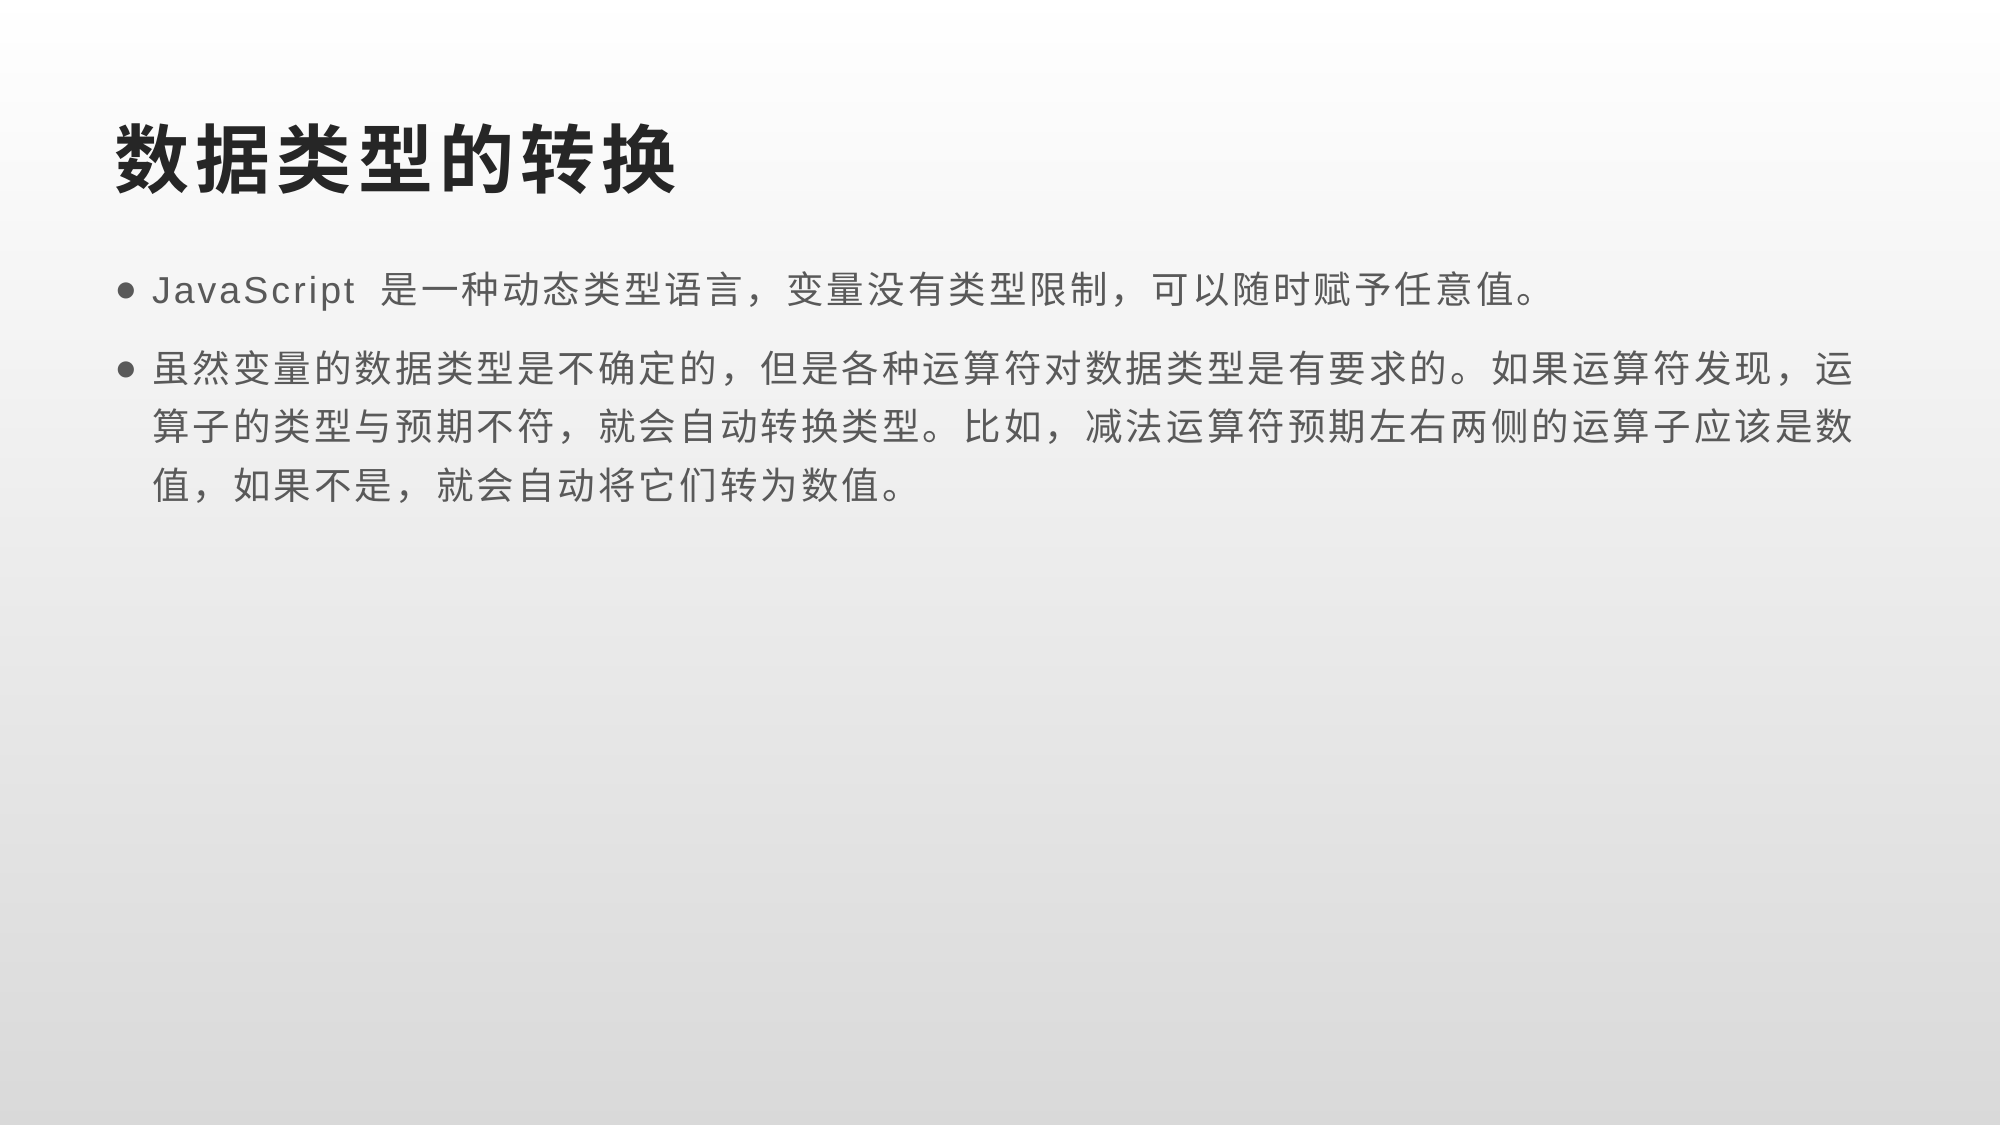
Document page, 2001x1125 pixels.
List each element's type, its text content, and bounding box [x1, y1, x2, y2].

title 数据类型的转换 [99, 99, 1900, 216]
list JavaScript 是一种动态类型语言，变量没有类型限制，可以随时赋予任意值。 虽然变量的数据类型是不确定的，但是各种运算符对数据类型是有要求的。如果运算符发现，运算子的类型与预期不符，就会自动转换类型。比如，减法运算符预期左右两侧的运算子应该是数值，如果不是，就会自动将它们转为数值。 [99, 244, 1900, 1026]
